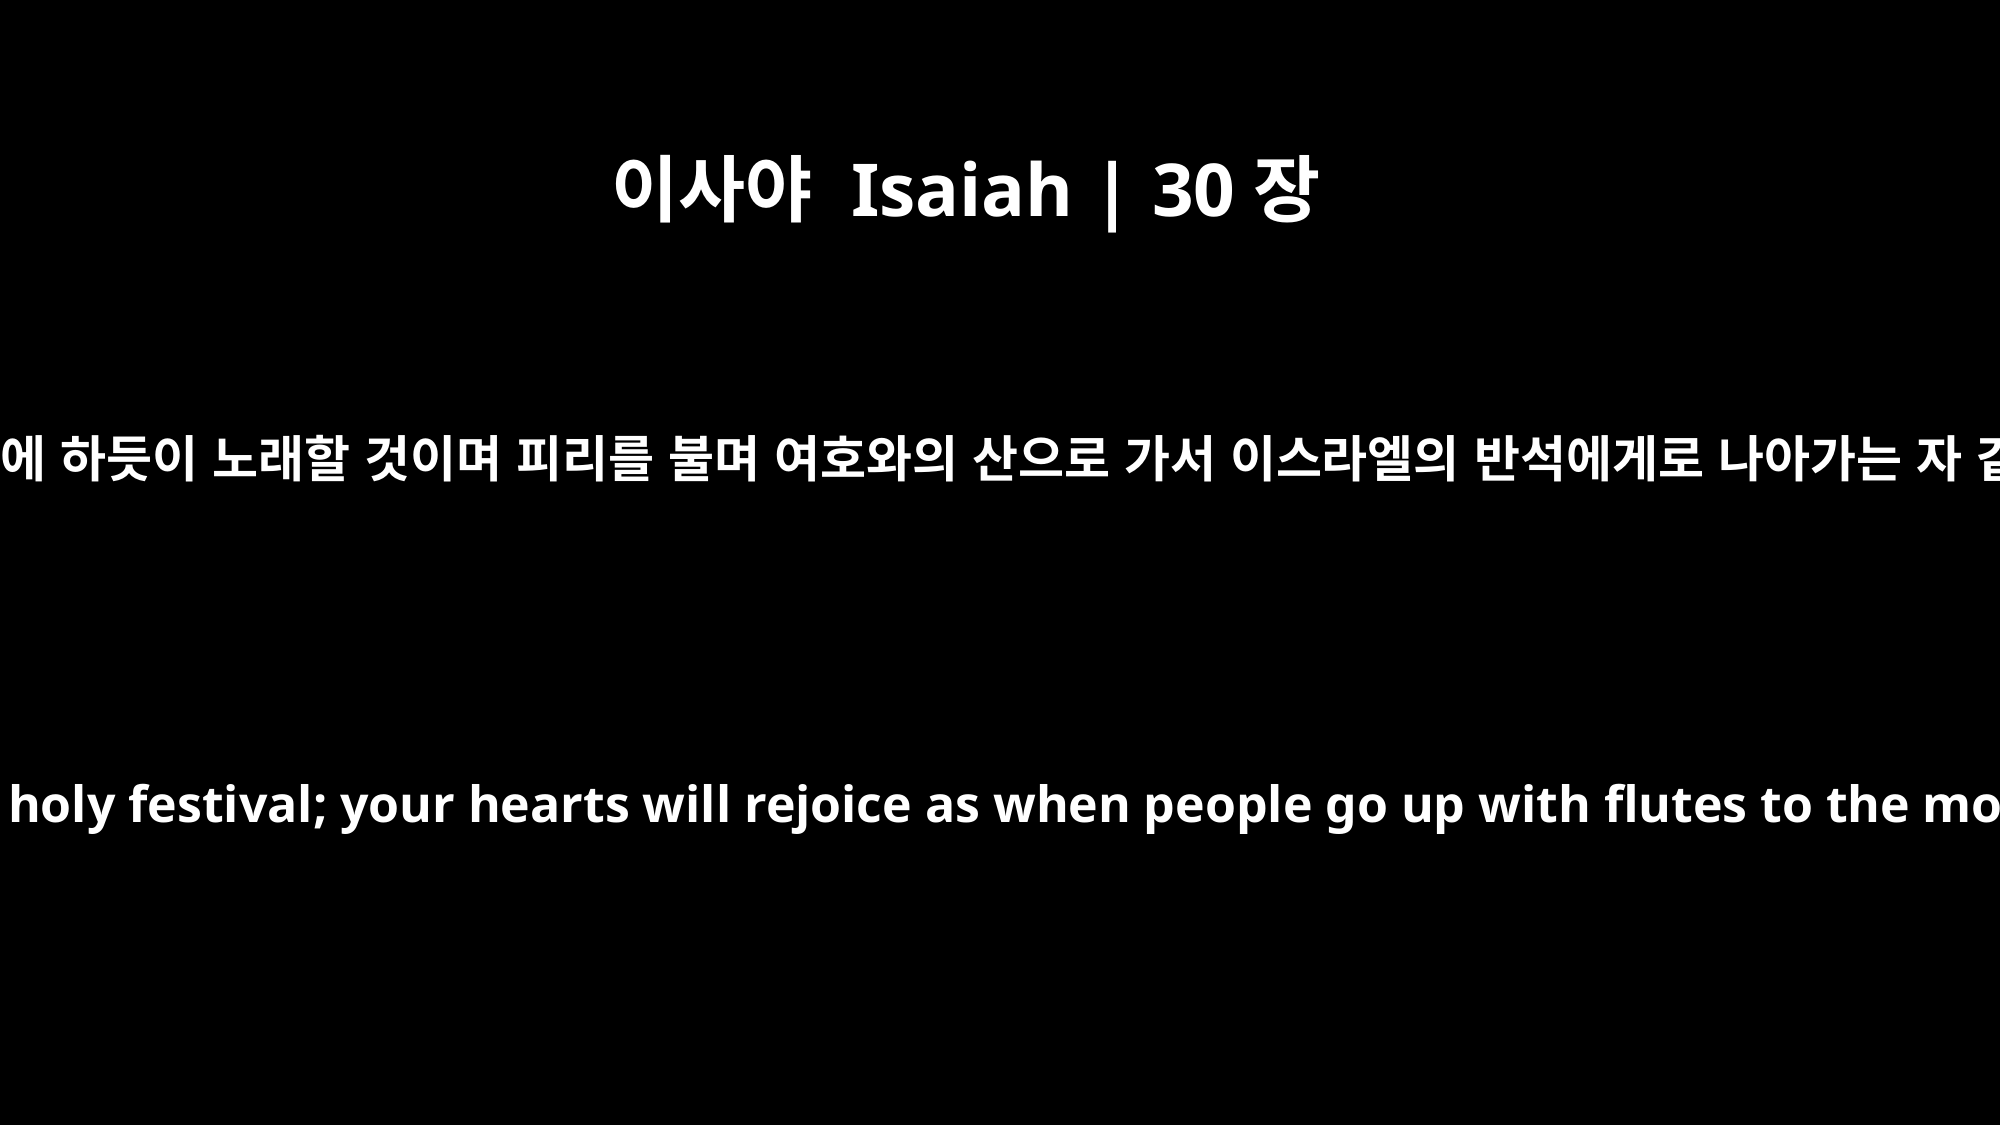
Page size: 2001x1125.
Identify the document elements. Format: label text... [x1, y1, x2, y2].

text_box 29 너희가 거룩한 절기를 지키는 밤에 하듯이 노래할 것이며 피리를 불며 여호와의 산으로 가서 이스라엘의 반석에게로 나아가는 자 같이 마음에 즐거워할 것이라 [0, 359, 2000, 495]
text_box 이사야 Isaiah | 30장 [596, 136, 1336, 239]
text_box And you will sing as on the night you celebrate a holy festival; your hearts will rejoice as when people go up with flutes to the mountain of the LORD, to the Rock of Israel. [0, 764, 2000, 840]
